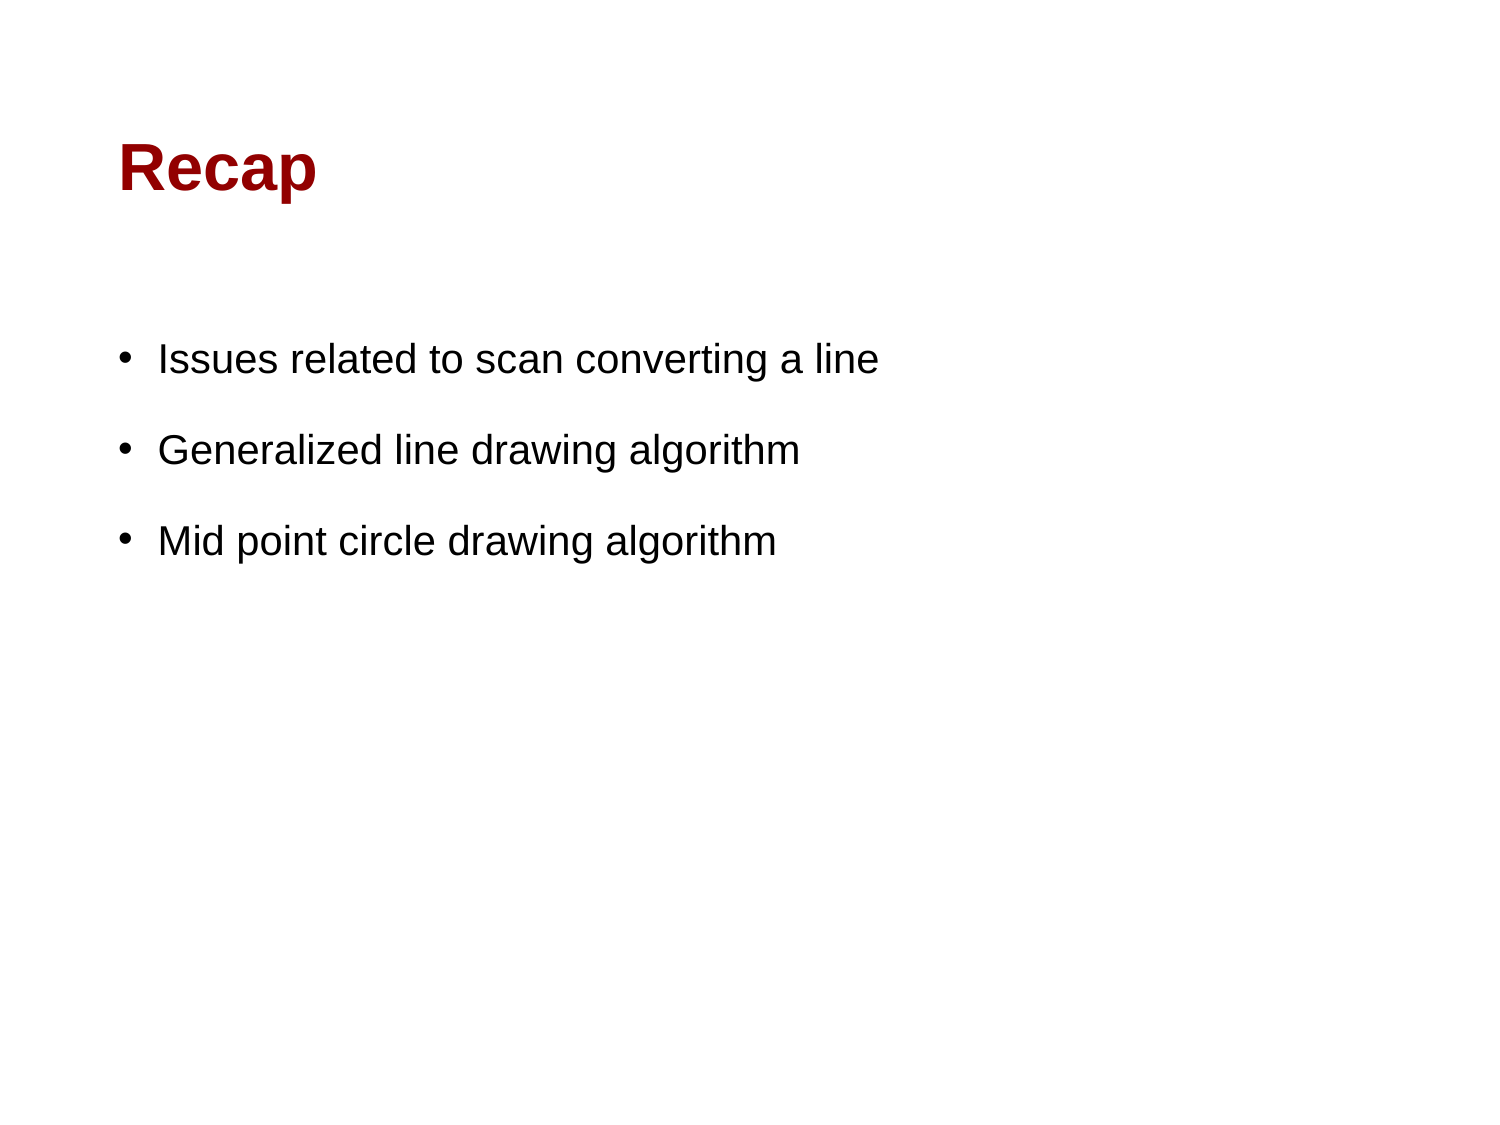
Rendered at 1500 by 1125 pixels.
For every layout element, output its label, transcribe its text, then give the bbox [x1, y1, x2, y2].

title Recap [103, 59, 1397, 278]
list Issues related to scan converting a line Generalized line drawing algorithm Mid point circle drawing algorithm [103, 299, 1397, 1086]
